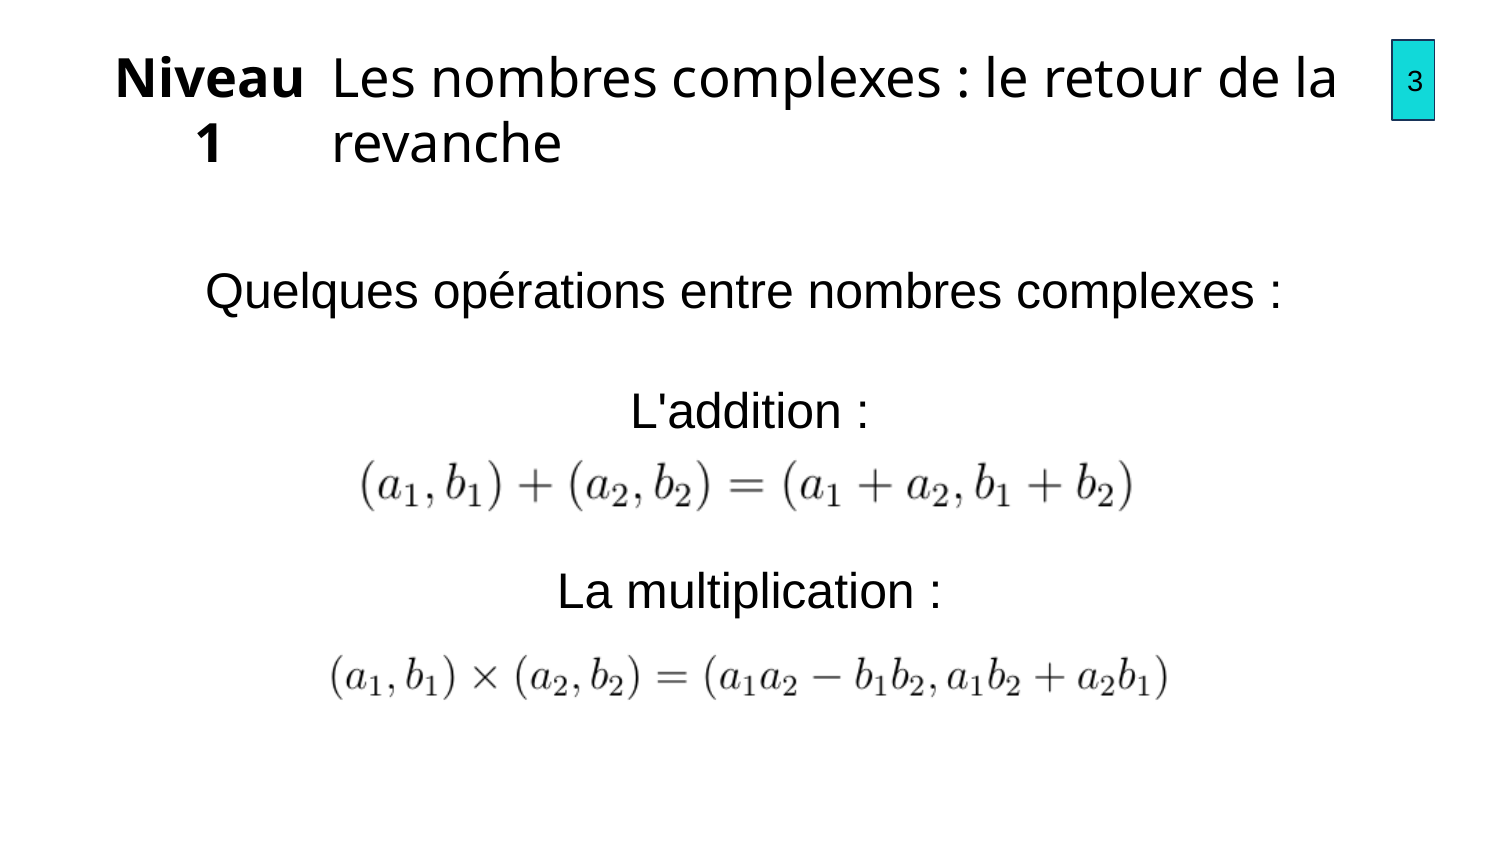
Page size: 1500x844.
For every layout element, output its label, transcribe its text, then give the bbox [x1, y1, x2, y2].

title Les nombres complexes : le retour de la revanche [316, 68, 1400, 149]
picture [359, 440, 1141, 524]
text_box 3 [1392, 40, 1435, 121]
title Niveau 1 [77, 68, 316, 149]
picture [318, 633, 1182, 718]
text_box Quelques opérations entre nombres complexes : L'addition : La multiplication : [190, 167, 1310, 710]
